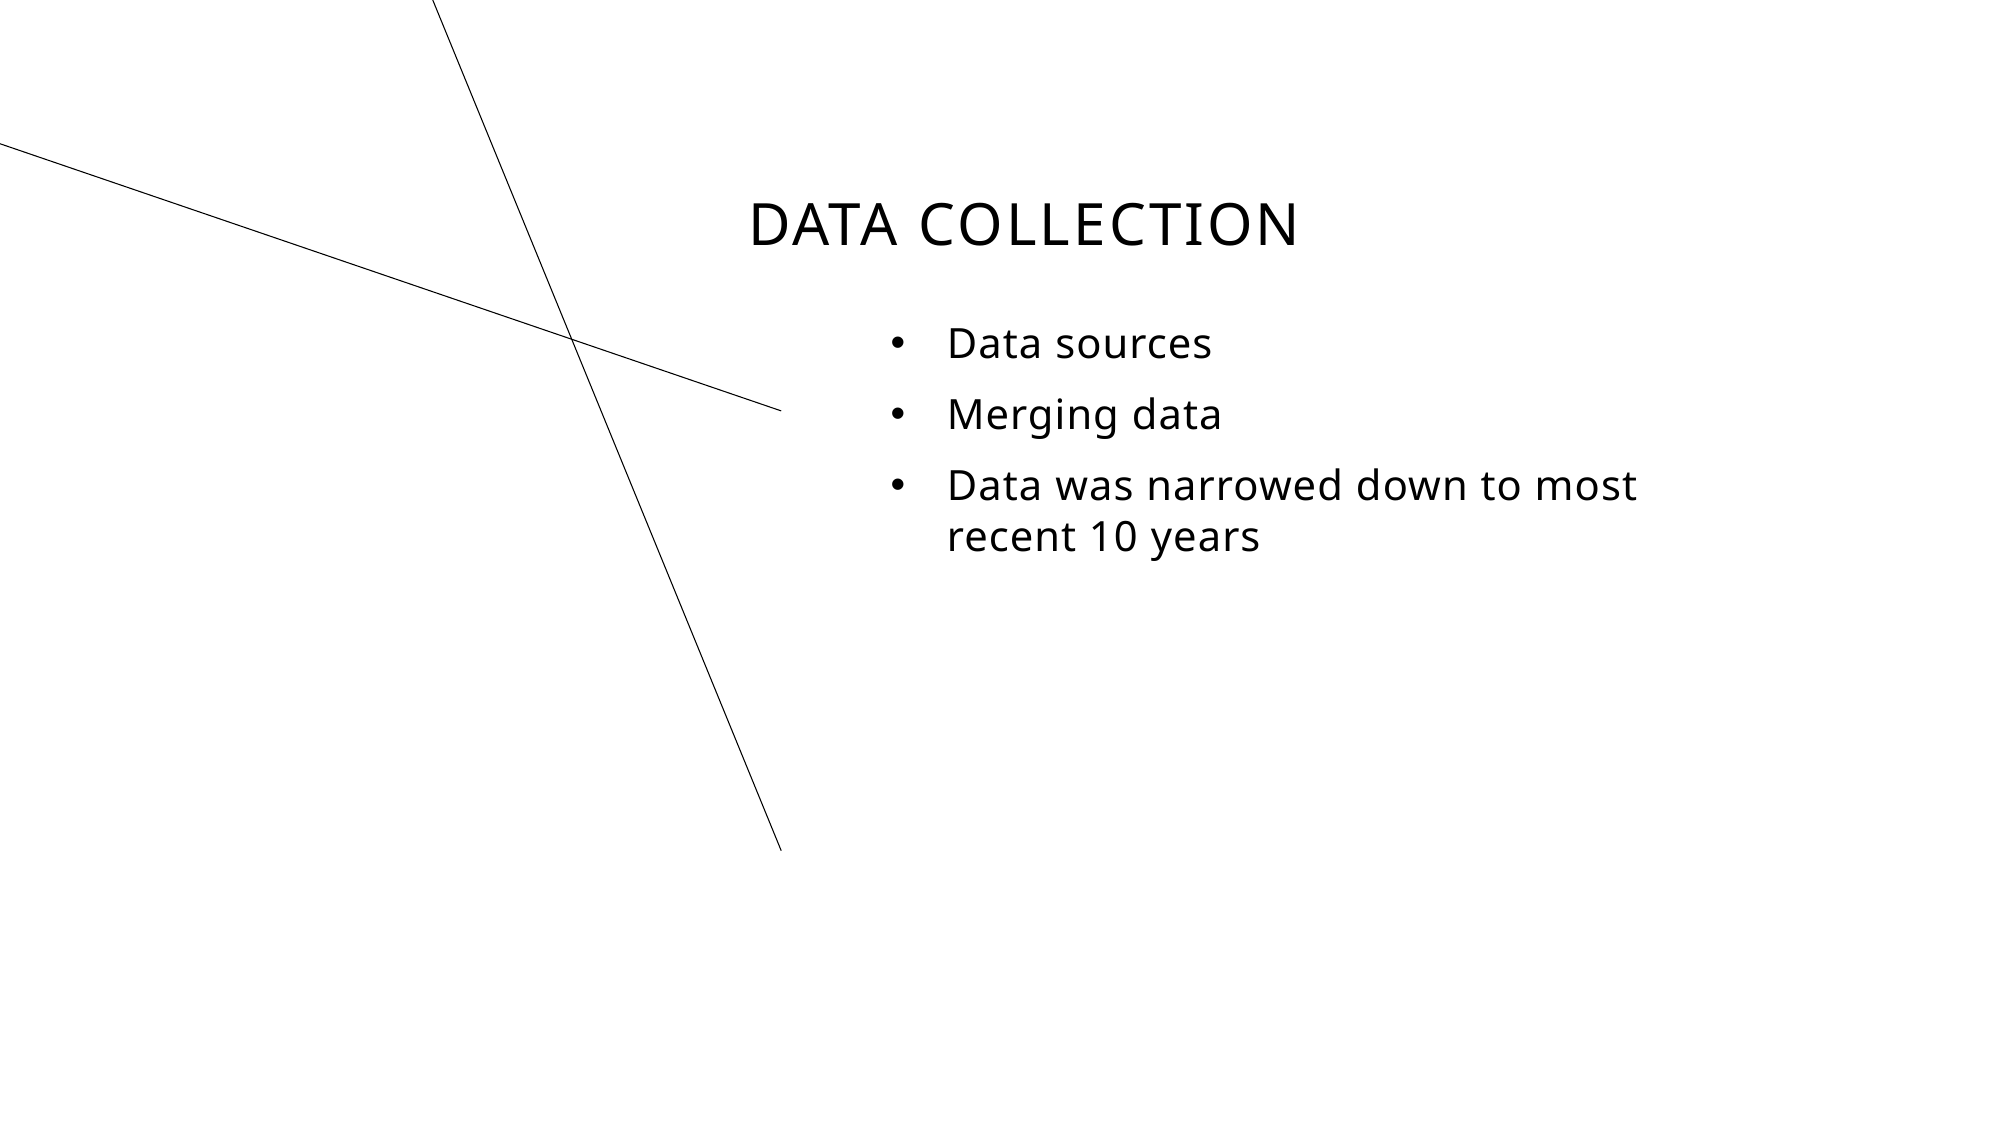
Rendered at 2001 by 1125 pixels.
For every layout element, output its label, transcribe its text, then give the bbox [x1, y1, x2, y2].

list Data sources Merging data Data was narrowed down to most recent 10 years [875, 309, 1715, 816]
title Data Collection [733, 68, 1572, 266]
